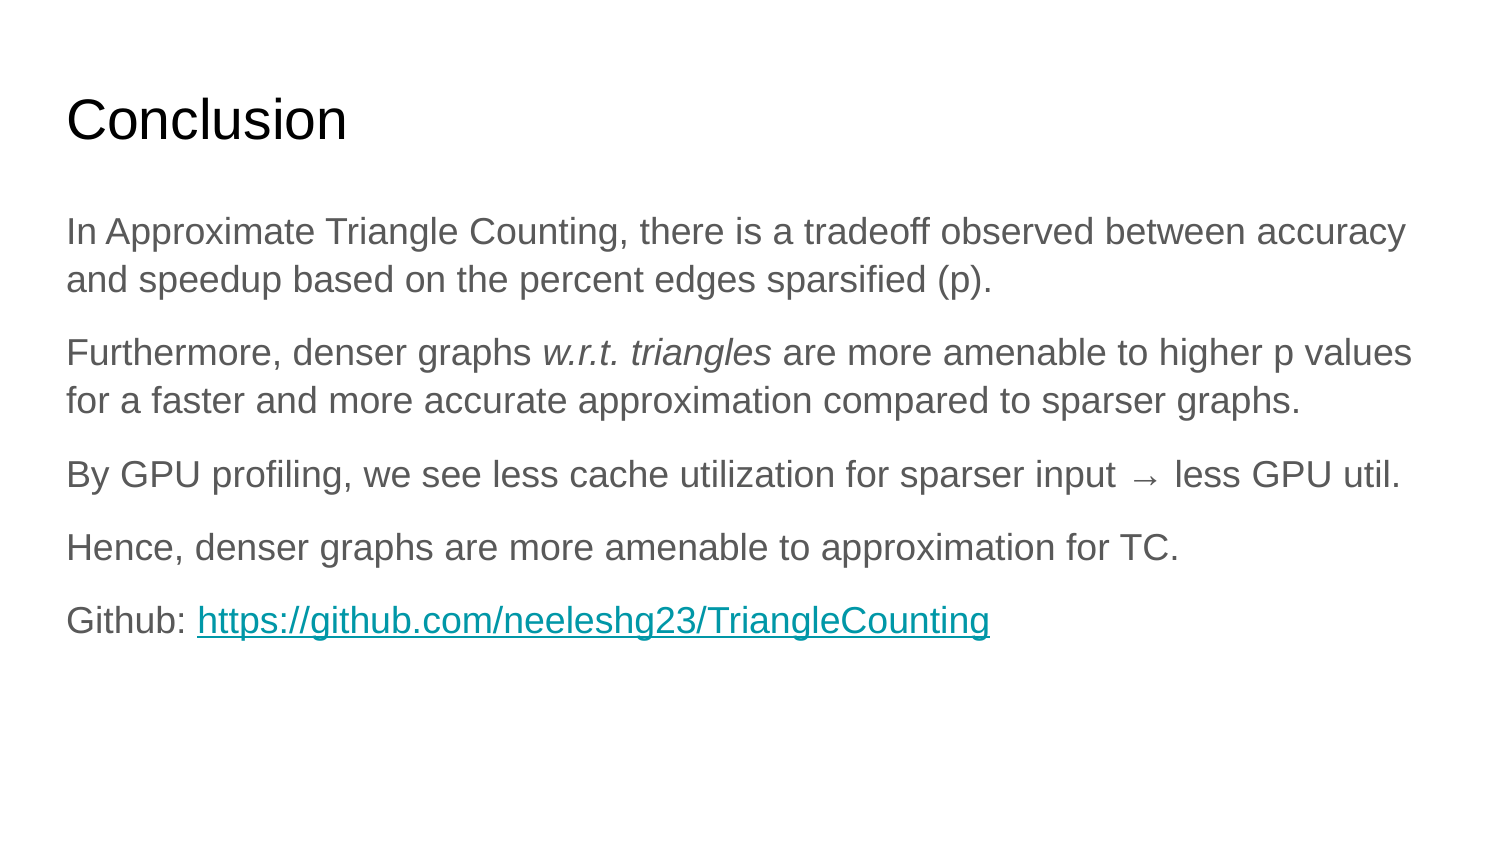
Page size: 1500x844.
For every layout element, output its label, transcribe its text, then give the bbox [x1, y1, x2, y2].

title Conclusion [51, 72, 1449, 167]
list In Approximate Triangle Counting, there is a tradeoff observed between accuracy and speedup based on the percent edges sparsified (p). Furthermore, denser graphs w.r.t. triangles are more amenable to higher p values for a faster and more accurate approximation compared to sparser graphs. By GPU profiling, we see less cache utilization for sparser input → less GPU util. Hence, denser graphs are more amenable to approximation for TC. Github: https://github.com/neeleshg23/TriangleCounting [51, 189, 1449, 750]
